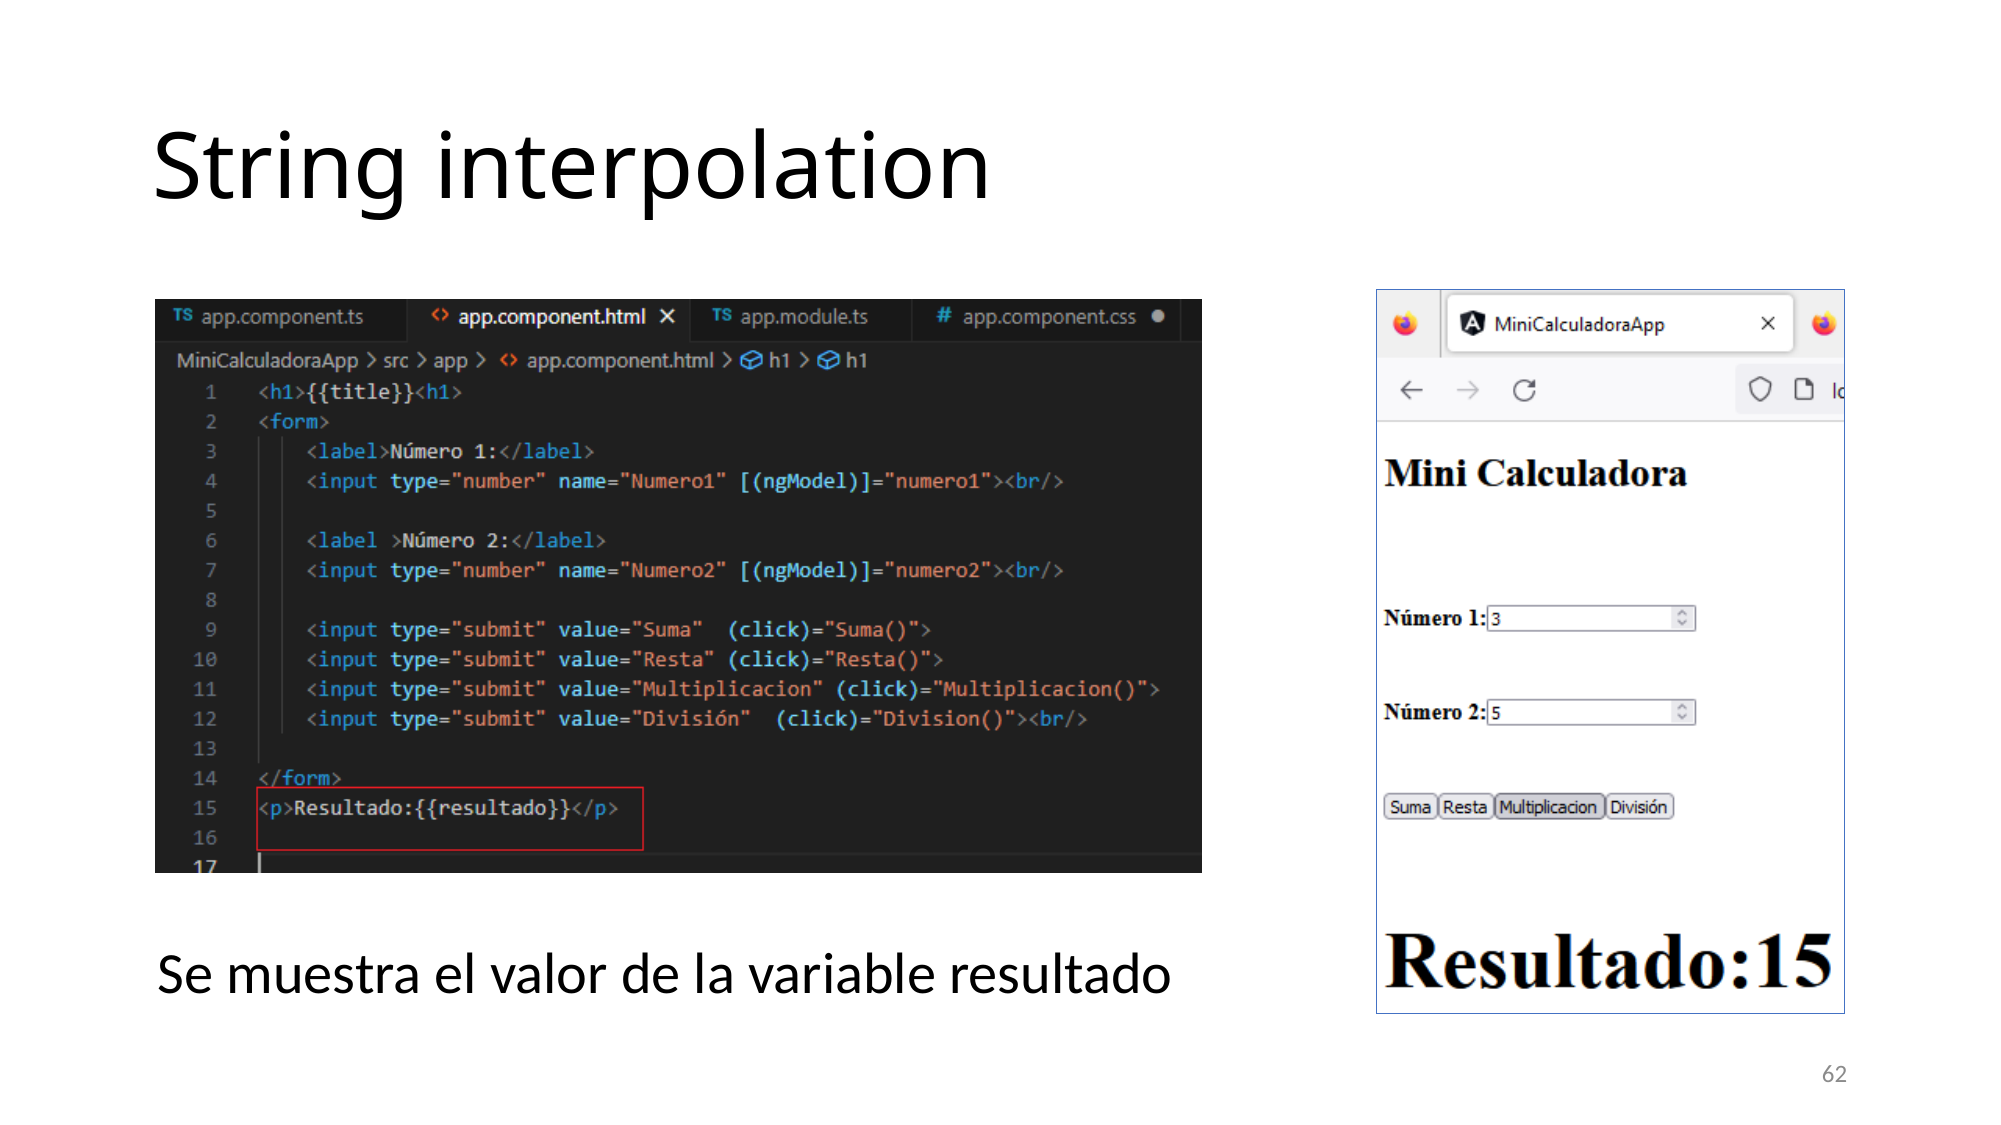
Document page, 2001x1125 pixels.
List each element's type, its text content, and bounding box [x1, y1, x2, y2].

slide_number 62 [1412, 1042, 1863, 1103]
title String interpolation [137, 59, 1863, 278]
picture [155, 299, 1202, 873]
text_box Se muestra el valor de la variable resultado [143, 927, 1188, 1013]
picture [1376, 289, 1845, 1014]
